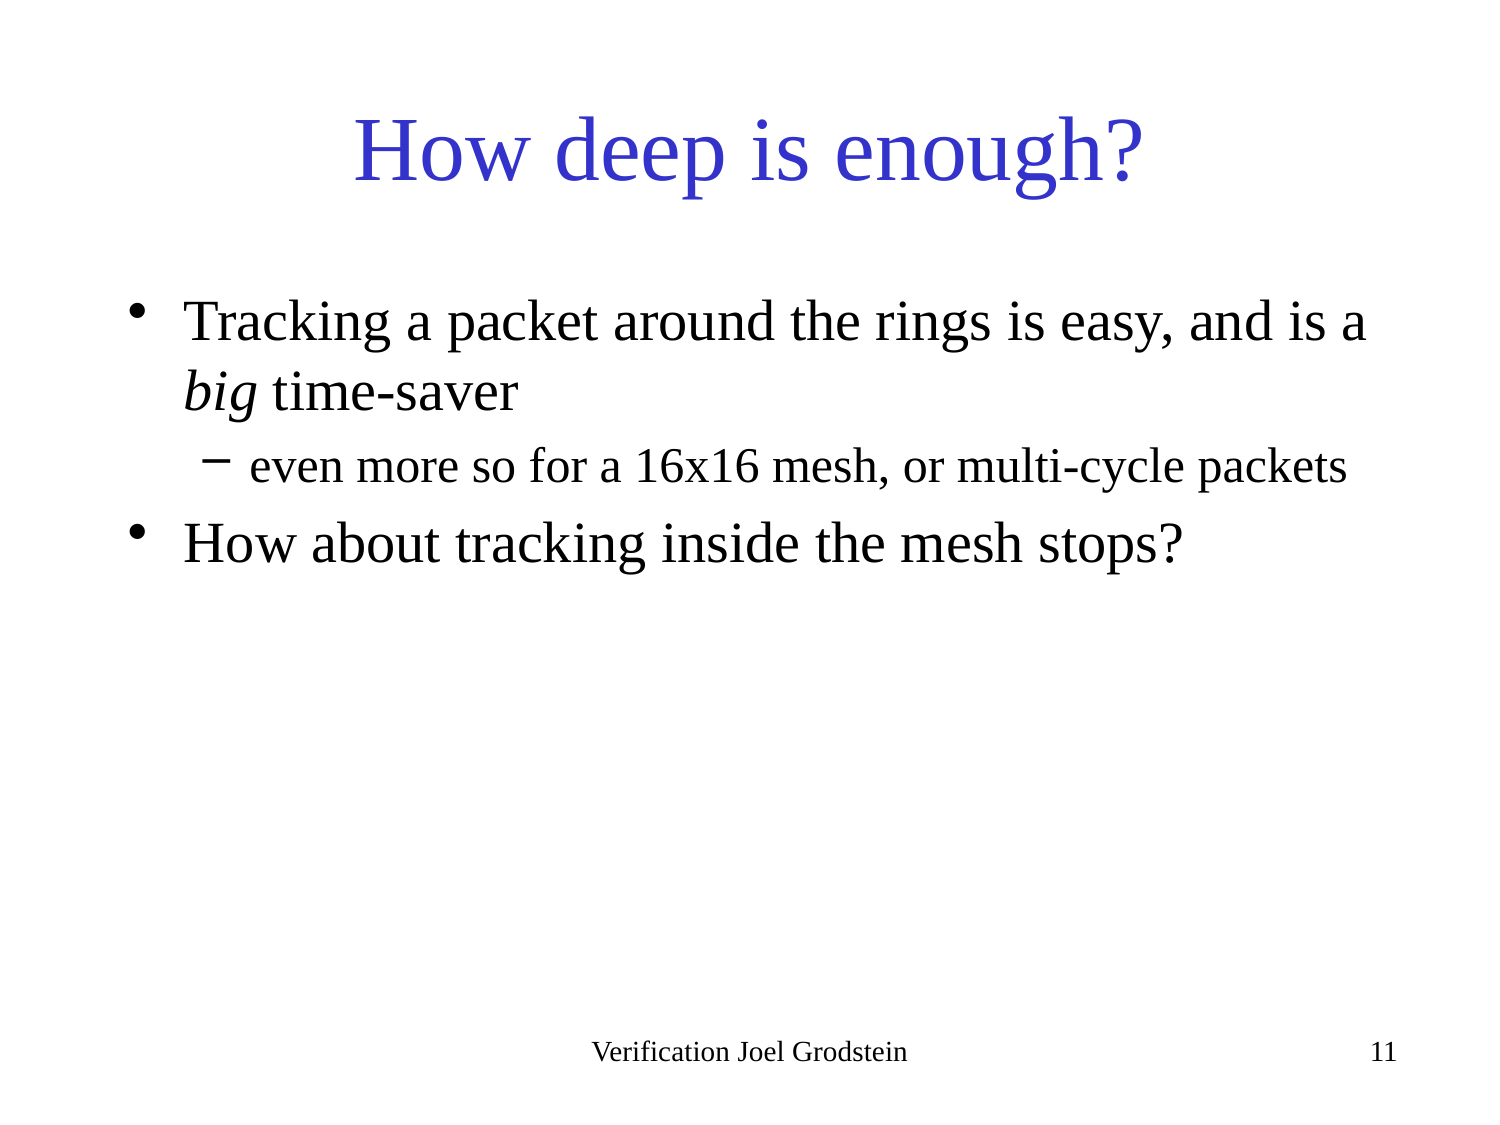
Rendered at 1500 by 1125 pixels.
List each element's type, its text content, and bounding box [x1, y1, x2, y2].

title How deep is enough? [112, 50, 1388, 238]
footer Verification Joel Grodstein [512, 1024, 988, 1101]
list Tracking a packet around the rings is easy, and is a big time-saver even more so for a 16x16 mesh, or multi-cycle packets How about tracking inside the mesh stops? [112, 275, 1388, 1000]
